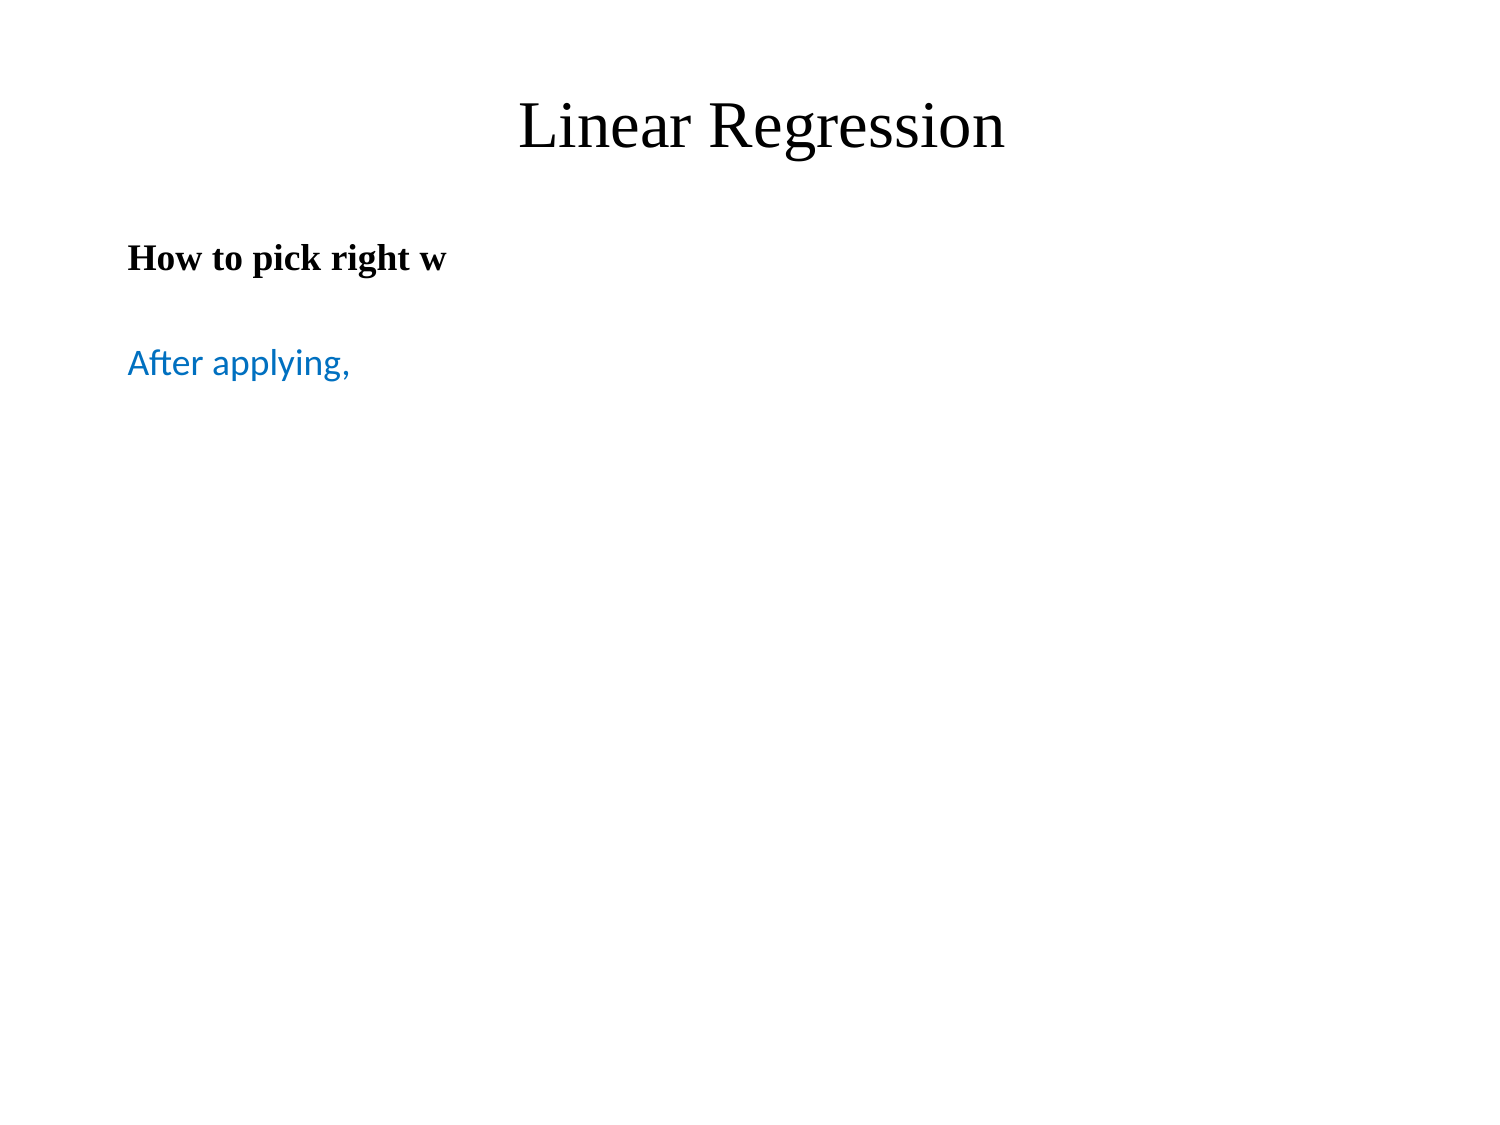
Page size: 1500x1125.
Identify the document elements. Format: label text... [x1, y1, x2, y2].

title Linear Regression [262, 62, 1263, 179]
